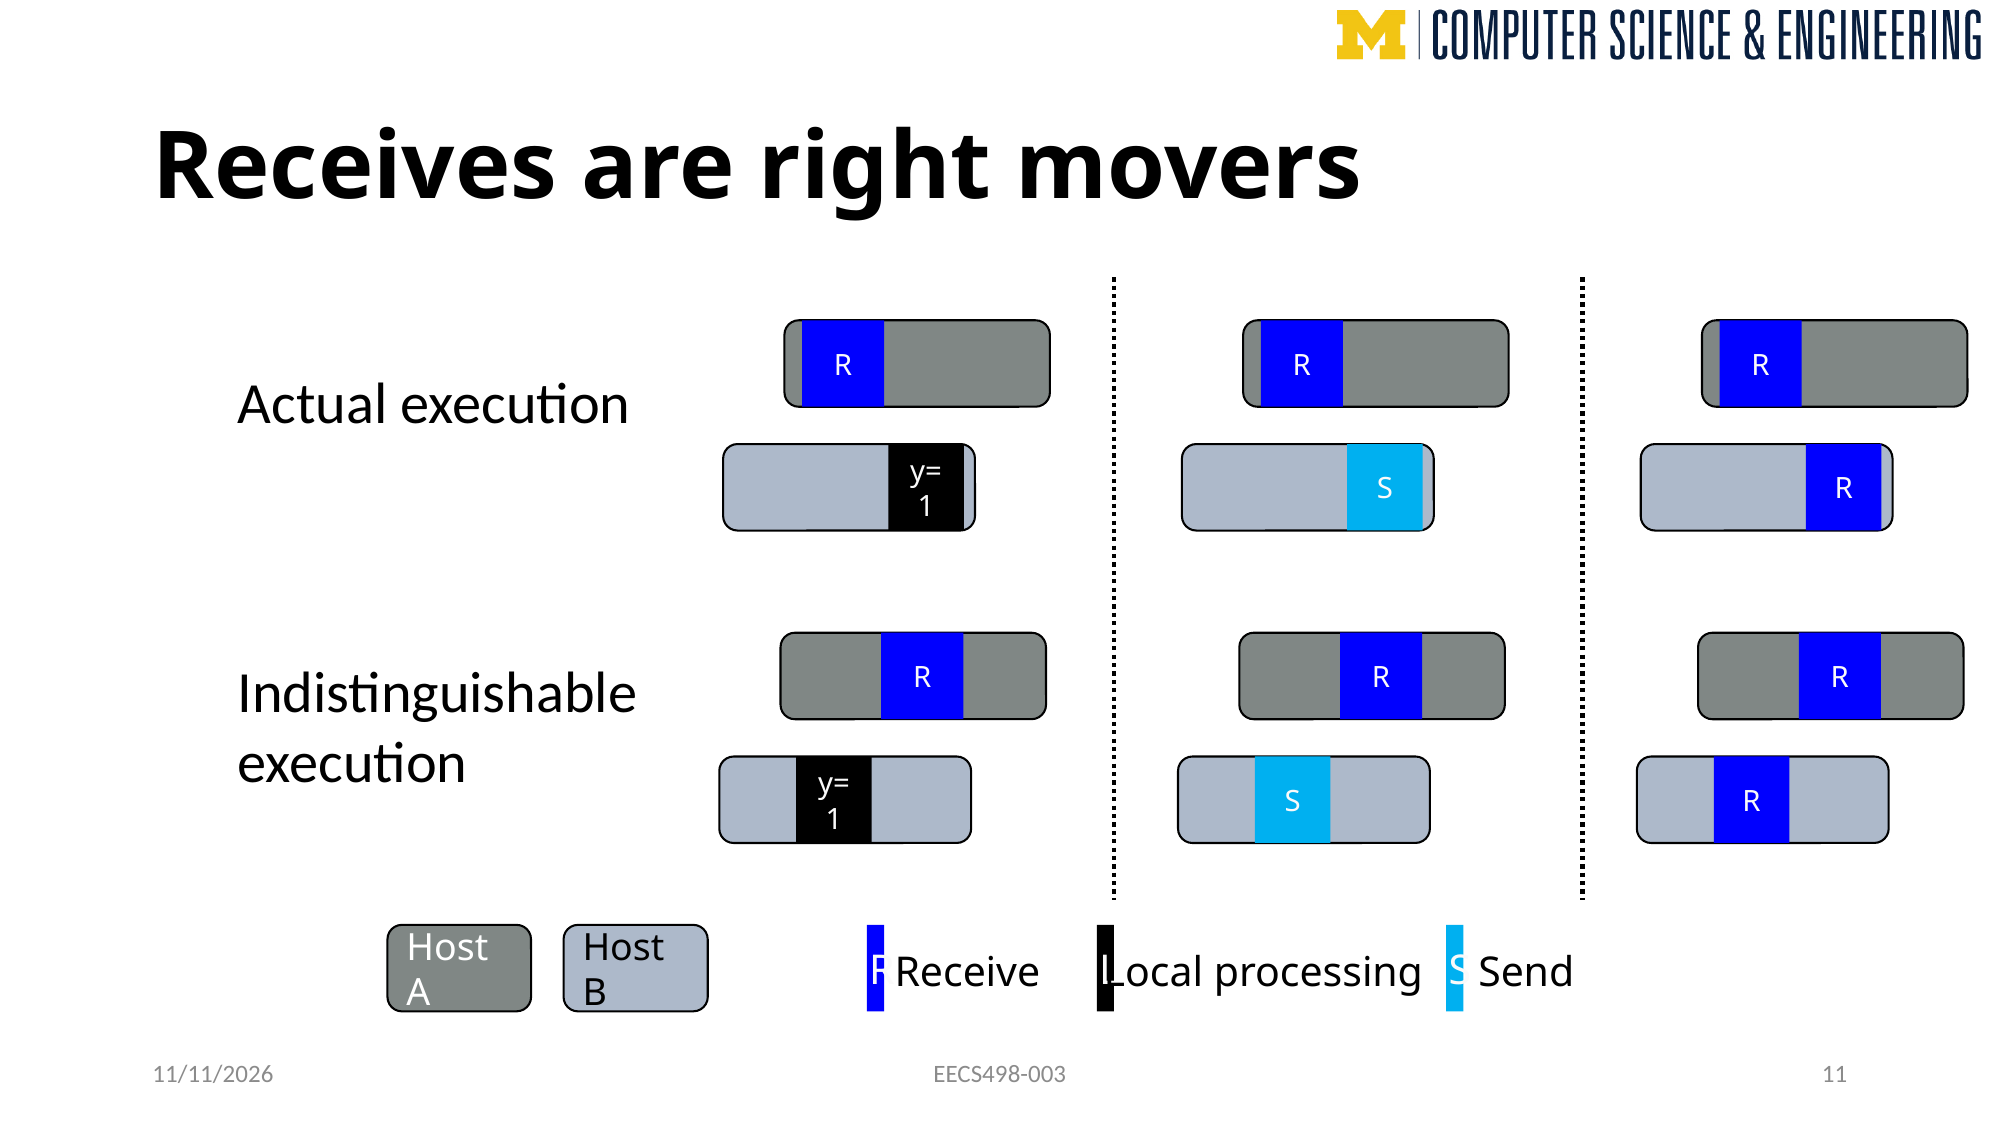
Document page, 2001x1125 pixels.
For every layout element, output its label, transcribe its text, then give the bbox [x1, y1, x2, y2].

text_box [779, 631, 1048, 721]
text_box y=1 [795, 755, 873, 844]
picture [1337, 9, 1981, 60]
text_box R [801, 319, 885, 408]
title Receives are right movers [137, 59, 1863, 278]
slide_number 11 [1412, 1042, 1863, 1103]
text_box [718, 755, 973, 845]
text_box [965, 443, 977, 531]
text_box [722, 443, 887, 532]
text_box [783, 319, 801, 408]
text_box Actual execution [222, 358, 683, 443]
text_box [1582, 277, 1968, 900]
text_box [885, 319, 1051, 408]
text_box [1113, 277, 1509, 900]
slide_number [137, 1042, 588, 1103]
text_box Indistinguishable execution [222, 646, 699, 802]
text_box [387, 924, 1583, 1012]
text_box R [880, 632, 964, 720]
text_box y=1 [887, 443, 965, 532]
footer EECS498-003 [662, 1042, 1338, 1103]
